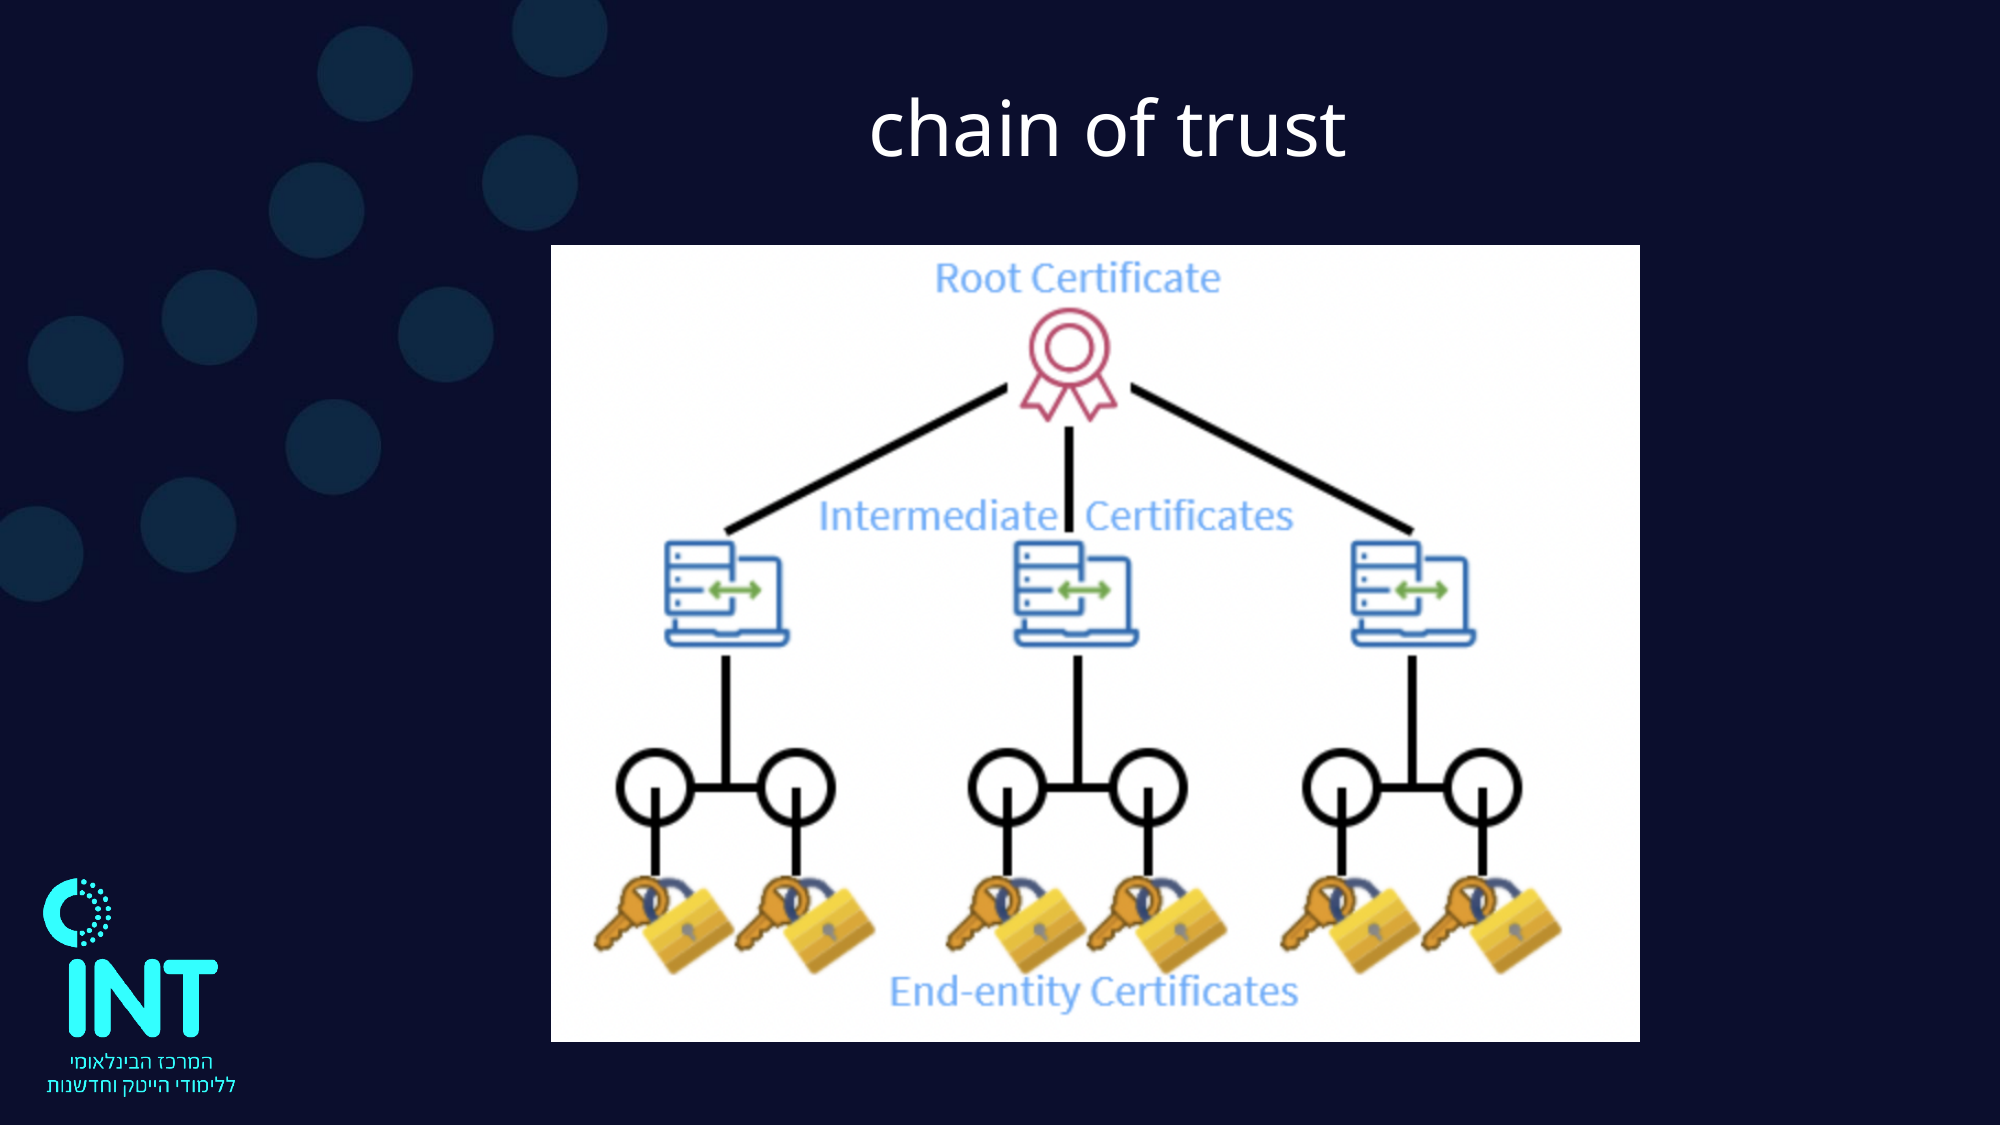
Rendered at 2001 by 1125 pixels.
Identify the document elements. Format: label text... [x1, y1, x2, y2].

picture [0, 0, 2000, 1125]
text_box chain of trust [365, 64, 1852, 187]
